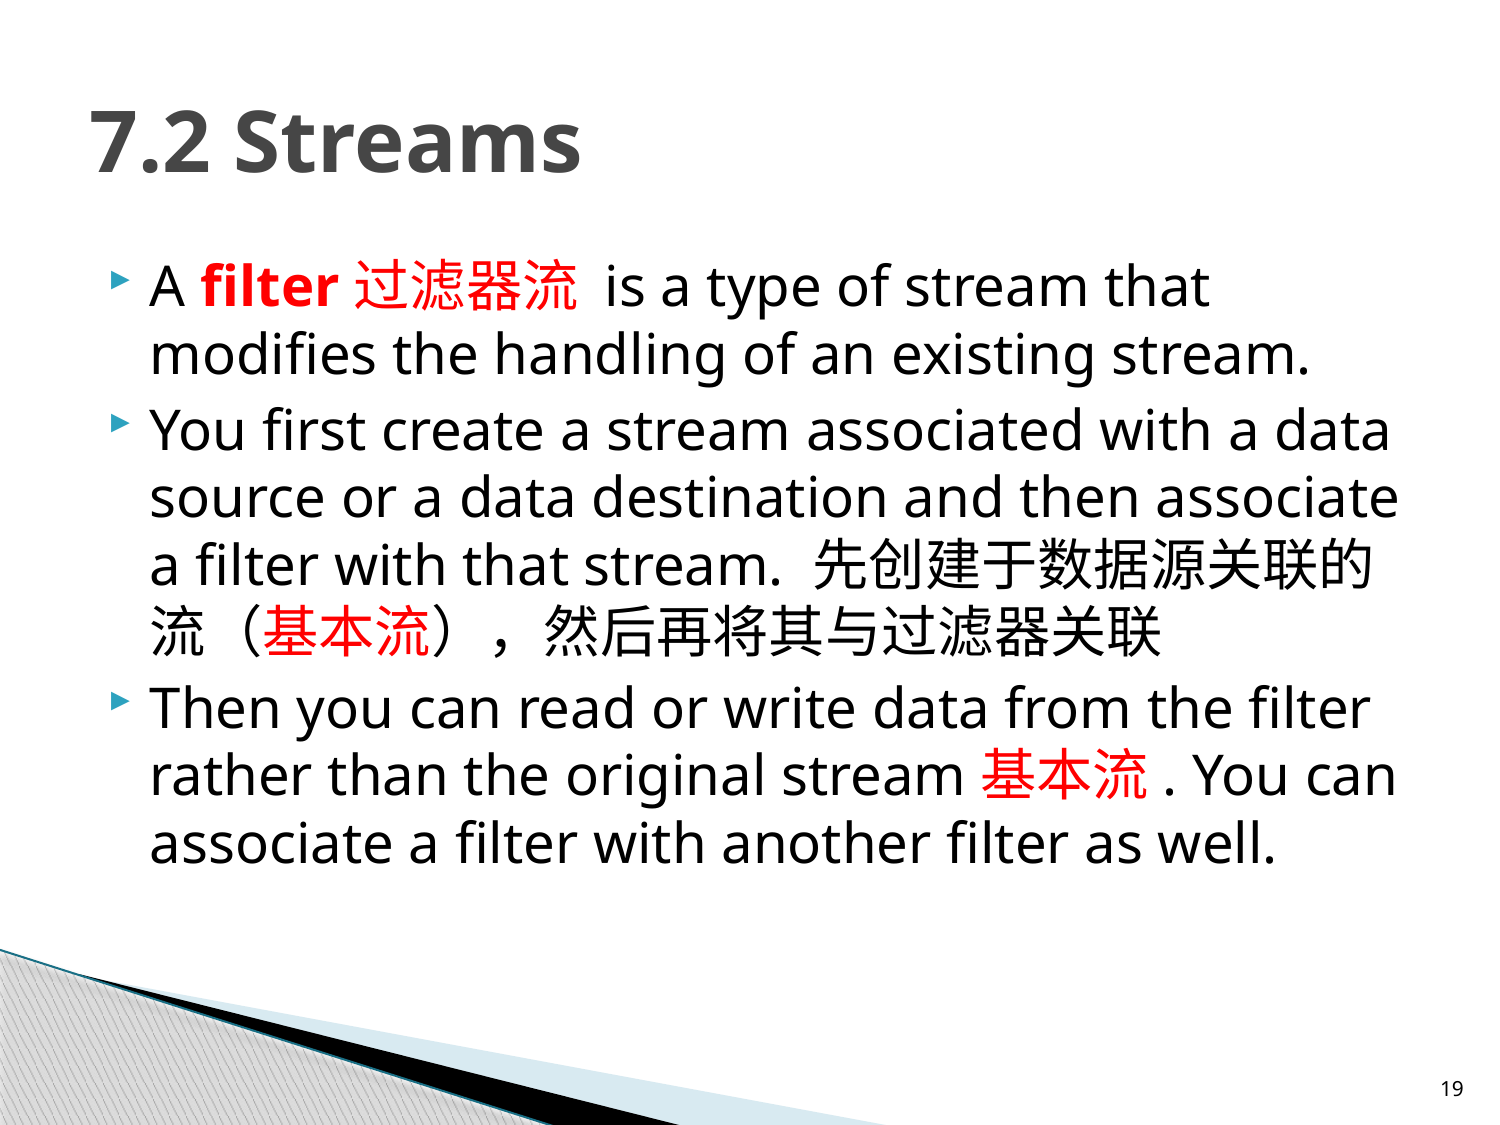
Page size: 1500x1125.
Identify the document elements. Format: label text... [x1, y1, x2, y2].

title 7.2 Streams [75, 45, 1425, 233]
list A filter过滤器流 is a type of stream that modifies the handling of an existing stream. You first create a stream associated with a data source or a data destination and then associate a filter with that stream. 先创建于数据源关联的流（基本流），然后再将其与过滤器关联 Then you can read or write data from the filter rather than the original stream基本流. You can associate a filter with another filter as well. [75, 242, 1425, 986]
slide_number 19 [1418, 1051, 1479, 1112]
